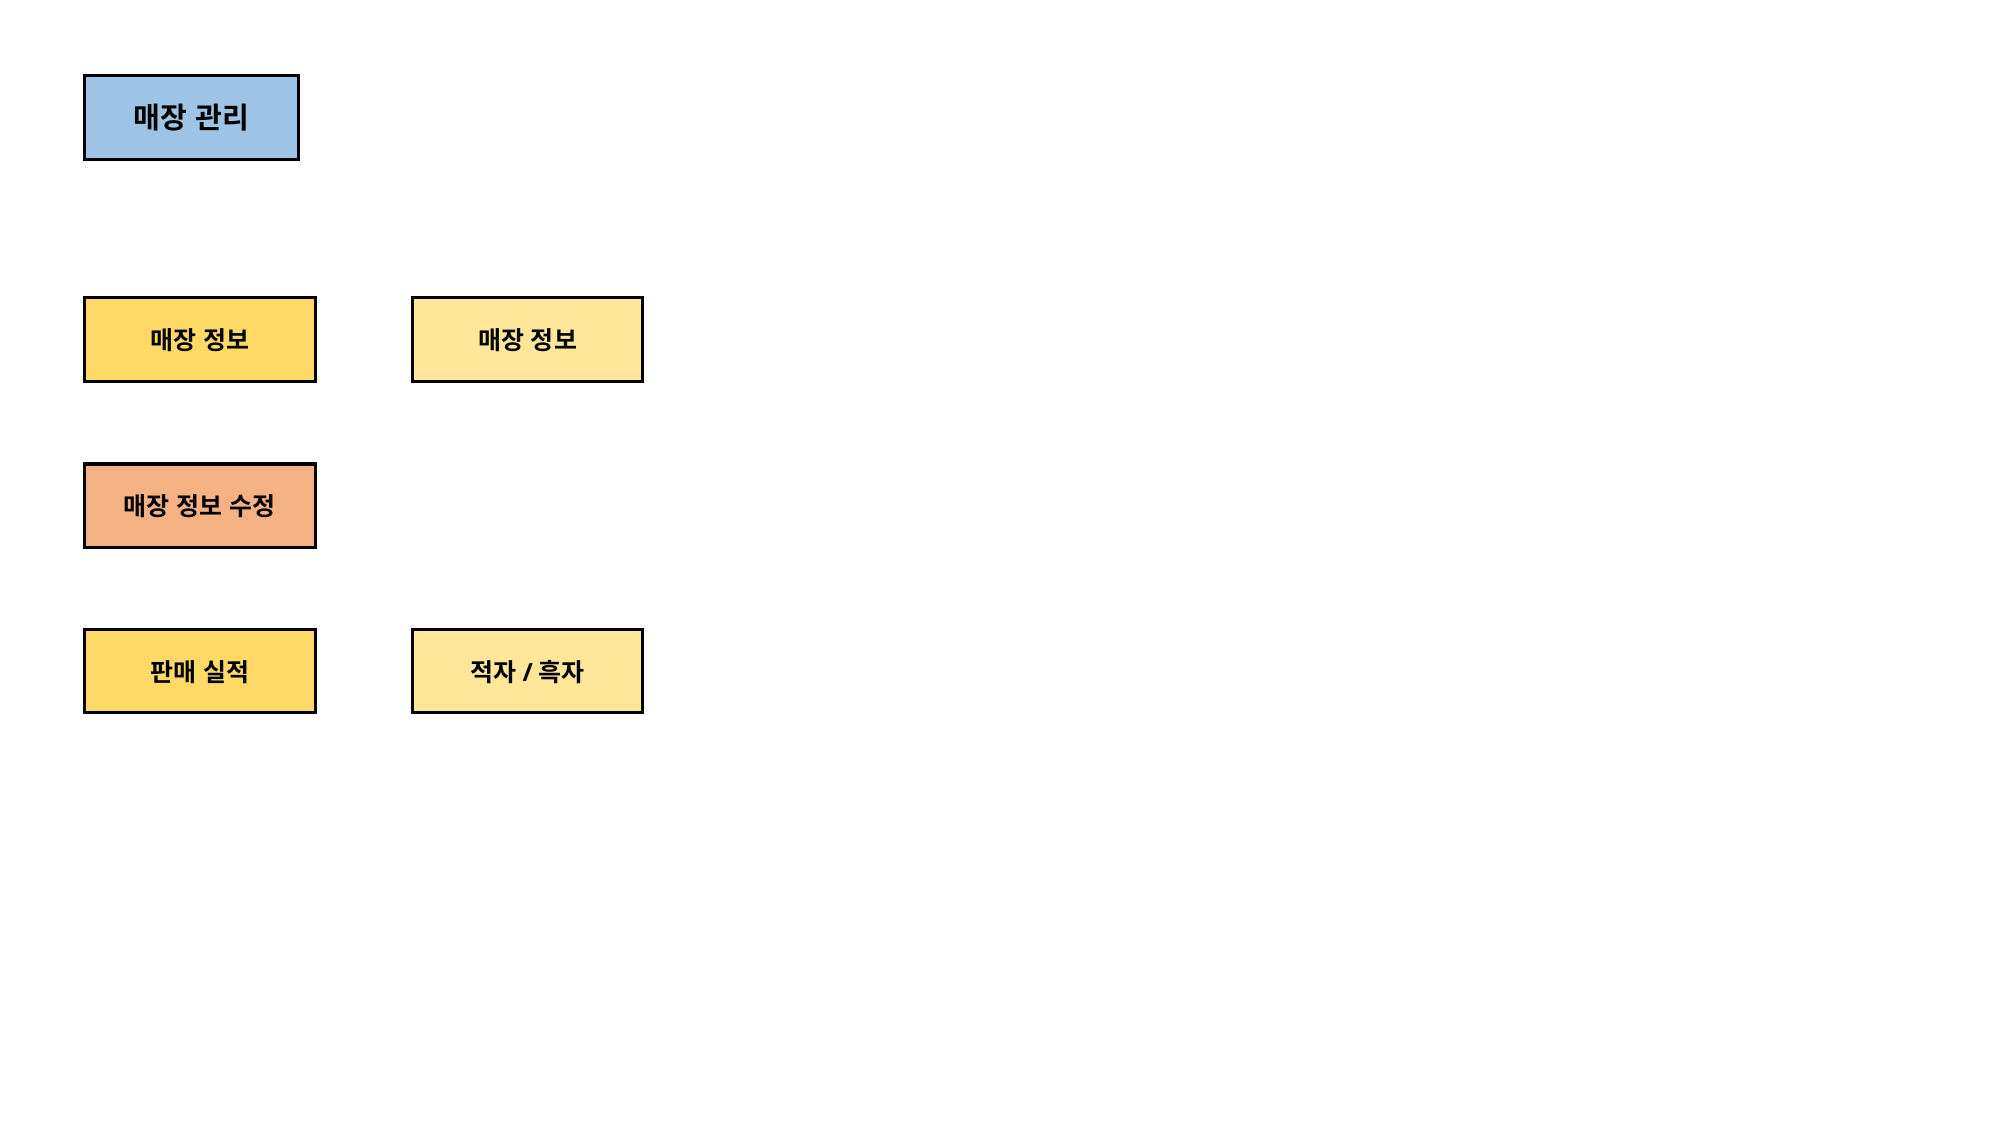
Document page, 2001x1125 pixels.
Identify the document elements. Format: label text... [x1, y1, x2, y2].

text_box 매장 정보 수정 [84, 463, 316, 549]
text_box 매장 관리 [84, 74, 300, 160]
text_box 매장 정보 [411, 297, 644, 382]
text_box 매장 정보 [84, 297, 316, 382]
text_box 판매 실적 [84, 628, 316, 714]
text_box 적자/흑자 [411, 628, 644, 714]
